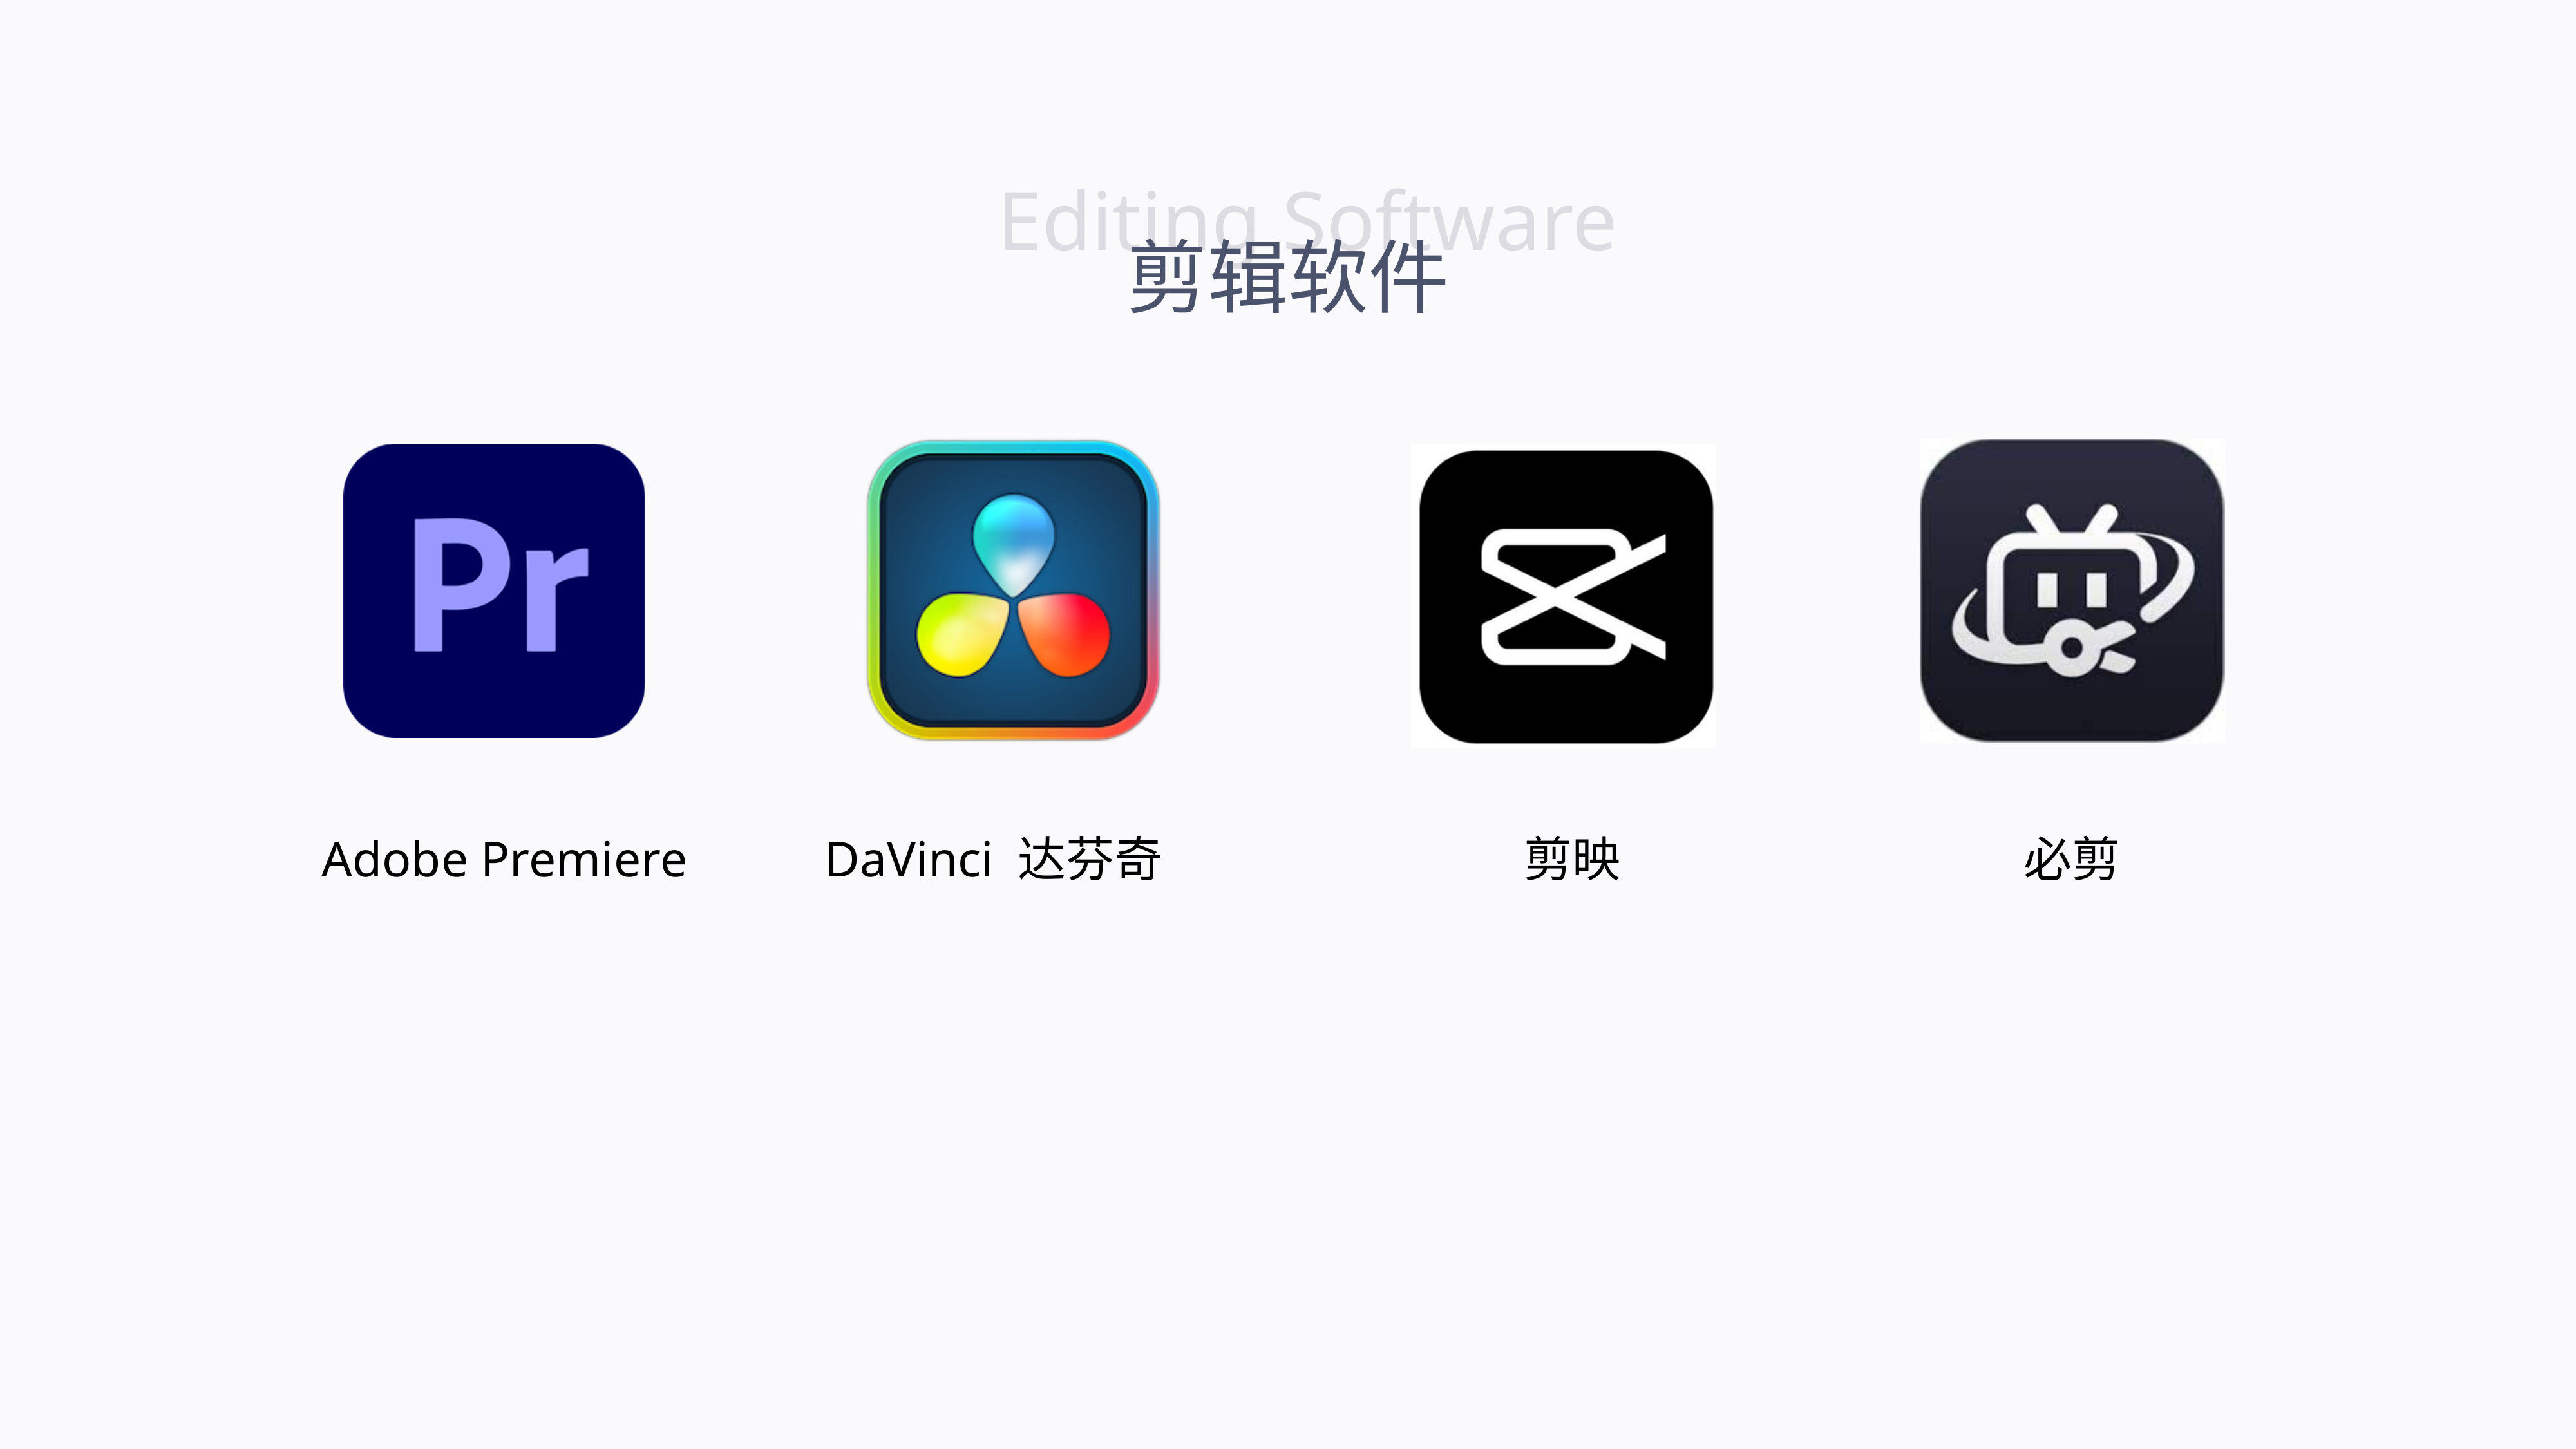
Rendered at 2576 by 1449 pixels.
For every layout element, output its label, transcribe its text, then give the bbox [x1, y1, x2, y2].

text_box Editing Software [936, 165, 1680, 271]
picture [721, 422, 1307, 759]
text_box 必剪 [1929, 824, 2215, 891]
text_box 剪映 [1429, 824, 1715, 891]
text_box 剪辑软件 [1092, 222, 1484, 328]
text_box Adobe Premiere [312, 824, 789, 891]
picture [343, 444, 645, 738]
text_box DaVinci 达芬奇 [815, 824, 1215, 891]
picture [1410, 444, 1716, 748]
picture [1920, 439, 2225, 743]
